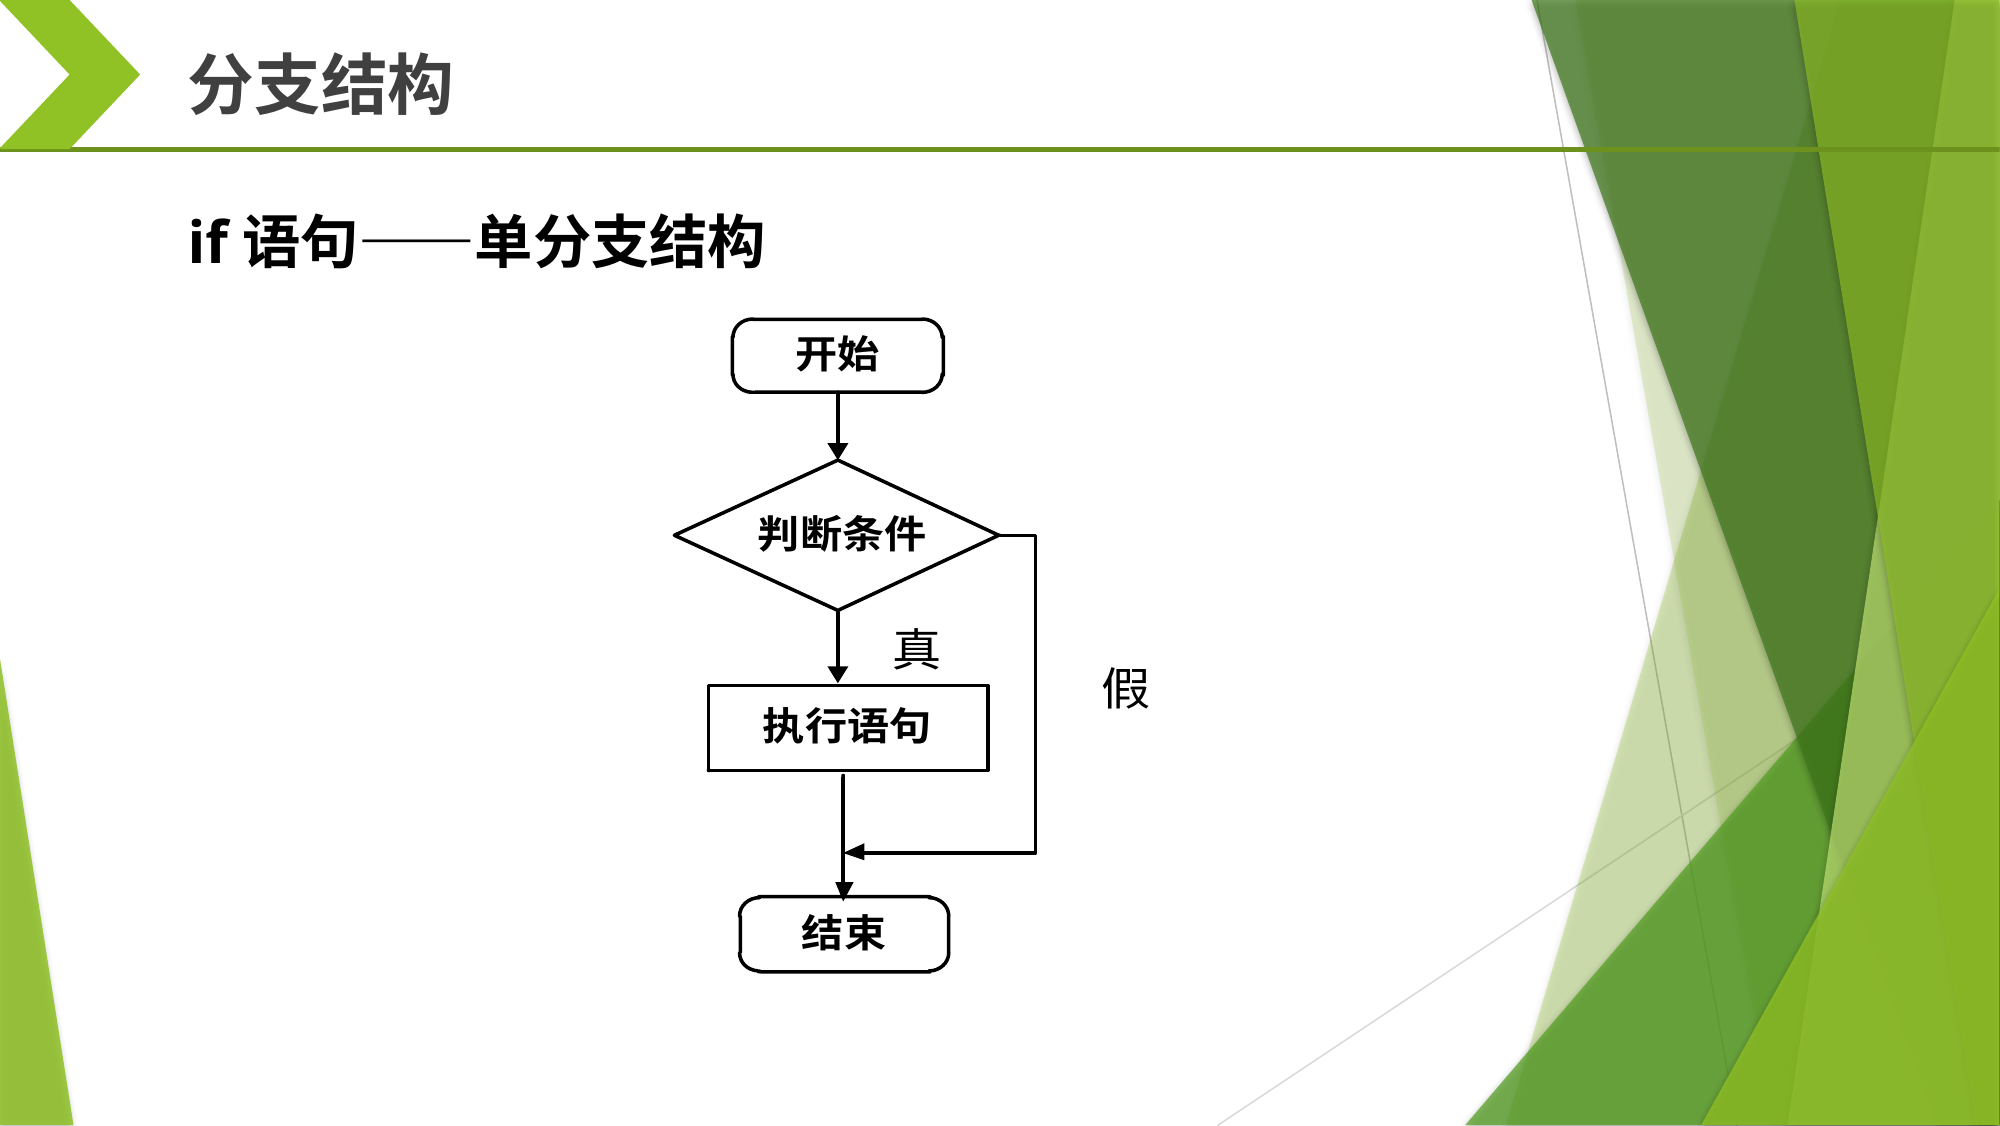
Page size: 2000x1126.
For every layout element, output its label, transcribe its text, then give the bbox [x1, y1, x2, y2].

text_box [0, 0, 142, 148]
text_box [668, 313, 1202, 976]
text_box 分支结构 [173, 35, 823, 131]
text_box if语句——单分支结构 [173, 162, 1429, 283]
